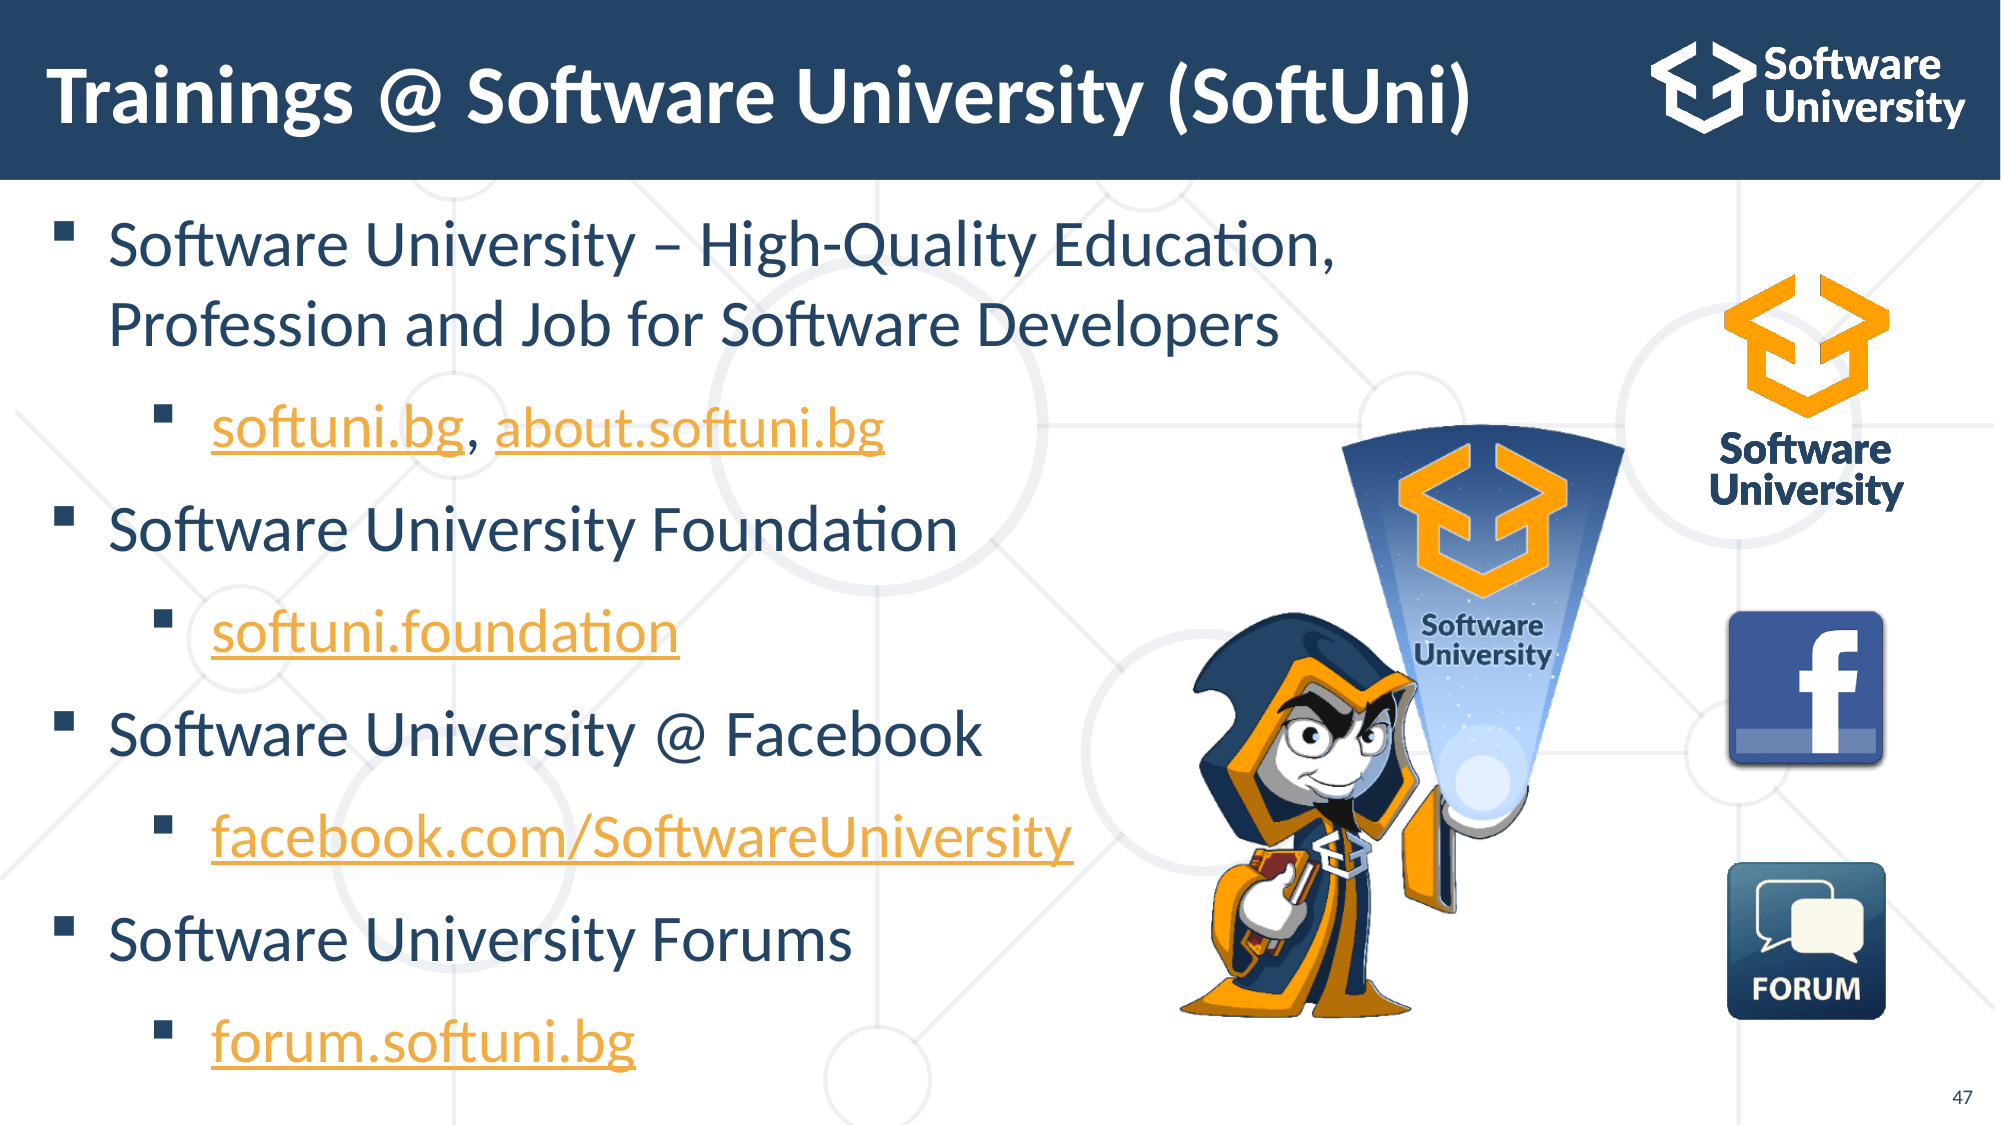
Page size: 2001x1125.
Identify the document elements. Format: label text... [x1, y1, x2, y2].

list Software University – High-Quality Education, Profession and Job for Software Developers softuni.bg, about.softuni.bg Software University Foundation softuni.foundation Software University @ Facebook facebook.com/SoftwareUniversity Software University Forums forum.softuni.bg [31, 193, 1458, 1094]
title Trainings @ Software University (SoftUni) [28, 17, 1627, 163]
picture [1651, 41, 1966, 134]
picture [1458, 423, 1627, 1020]
text_box 47 [1927, 1067, 1989, 1117]
picture [1726, 861, 1886, 1020]
picture [1708, 274, 1904, 517]
picture [1723, 605, 1889, 773]
